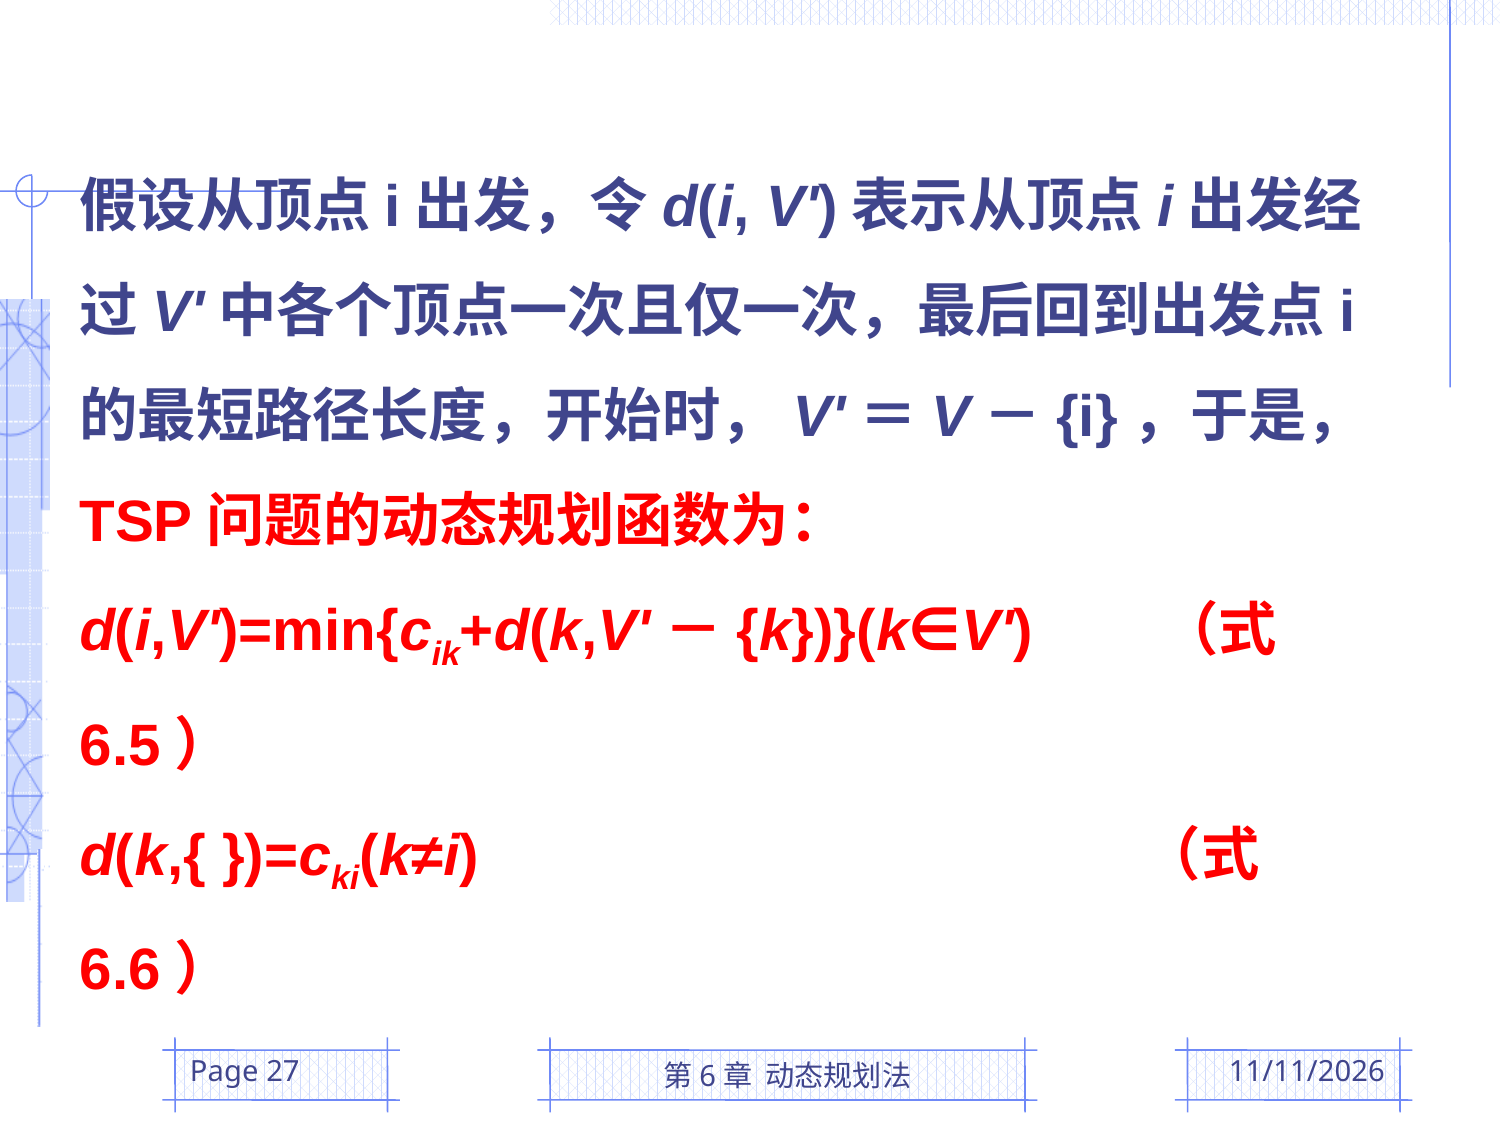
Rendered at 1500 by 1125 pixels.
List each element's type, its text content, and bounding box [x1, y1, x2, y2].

picture [0, 299, 50, 1027]
slide_number Page 27 [174, 1024, 488, 1101]
text_box 假设从顶点i出发，令d(i, V')表示从顶点i出发经过V'中各个顶点一次且仅一次，最后回到出发点i的最短路径长度，开始时，V'＝V－{i}，于是， TSP问题的动态规划函数为： d(i,V')=min{cik+d(k,V'－{k})}(k∈V') （式6.5） d(k,{ })=cki(k≠i) （式6.6） [64, 125, 1388, 1009]
footer 第6章 动态规划法 [549, 1024, 1026, 1101]
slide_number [1087, 1024, 1401, 1101]
